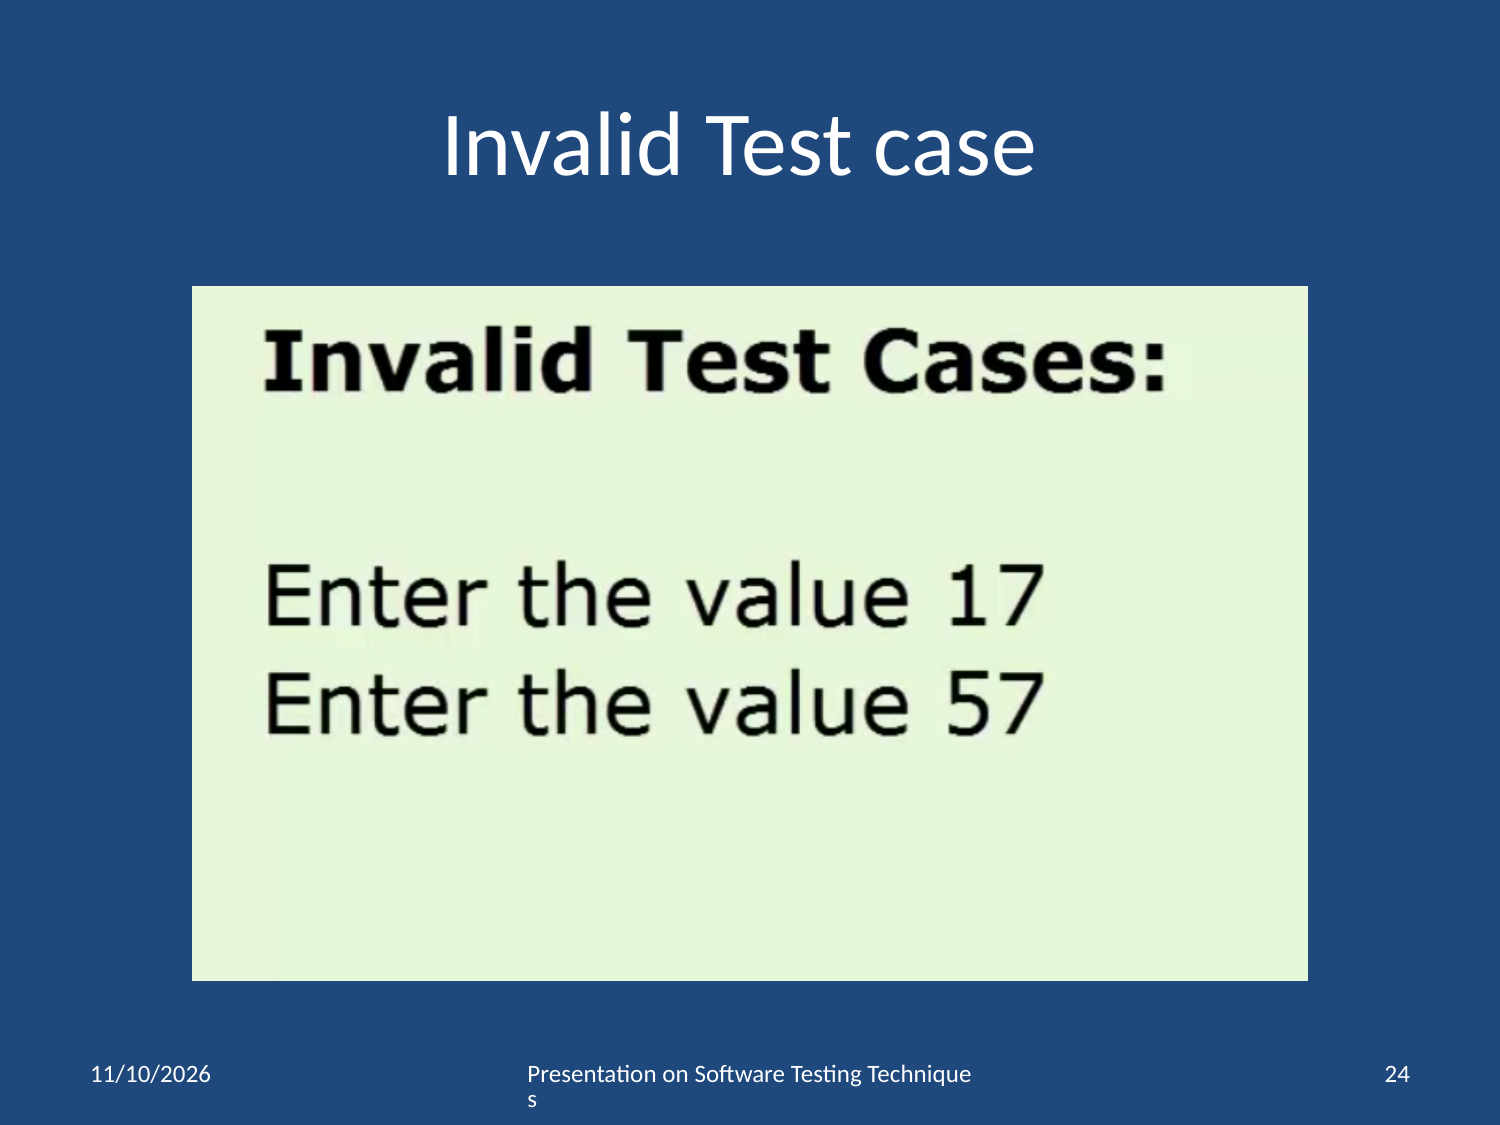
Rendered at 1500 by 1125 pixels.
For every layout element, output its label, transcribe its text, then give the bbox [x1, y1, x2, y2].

footer Presentation on Software Testing Techniques [512, 1042, 988, 1103]
title Invalid Test case [75, 45, 1425, 233]
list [191, 286, 1308, 981]
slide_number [75, 1042, 425, 1103]
slide_number 24 [1074, 1042, 1425, 1103]
